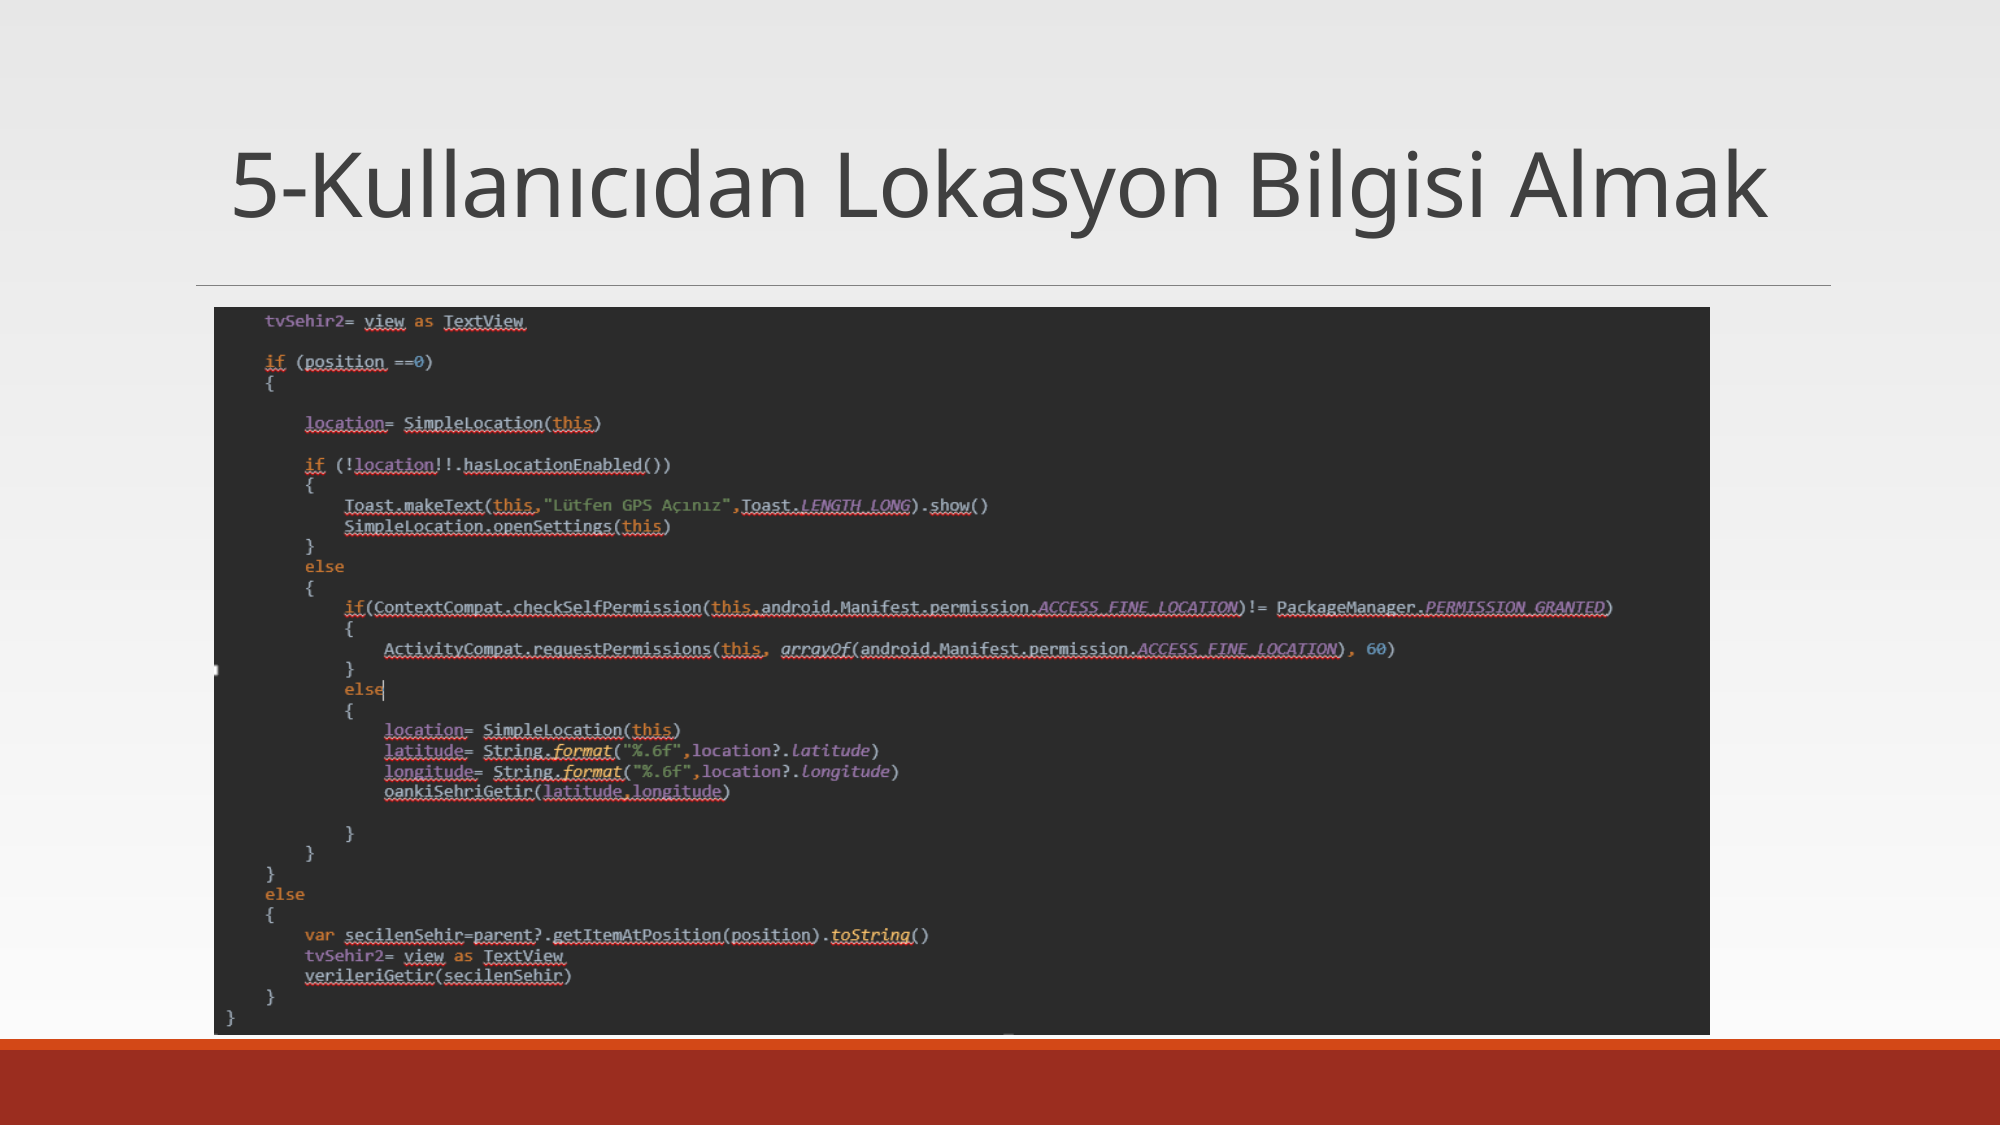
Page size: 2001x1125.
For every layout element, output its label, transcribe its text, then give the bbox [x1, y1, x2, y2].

picture [213, 306, 1710, 1036]
title 5-Kullanıcıdan Lokasyon Bilgisi Almak [214, 115, 1865, 244]
